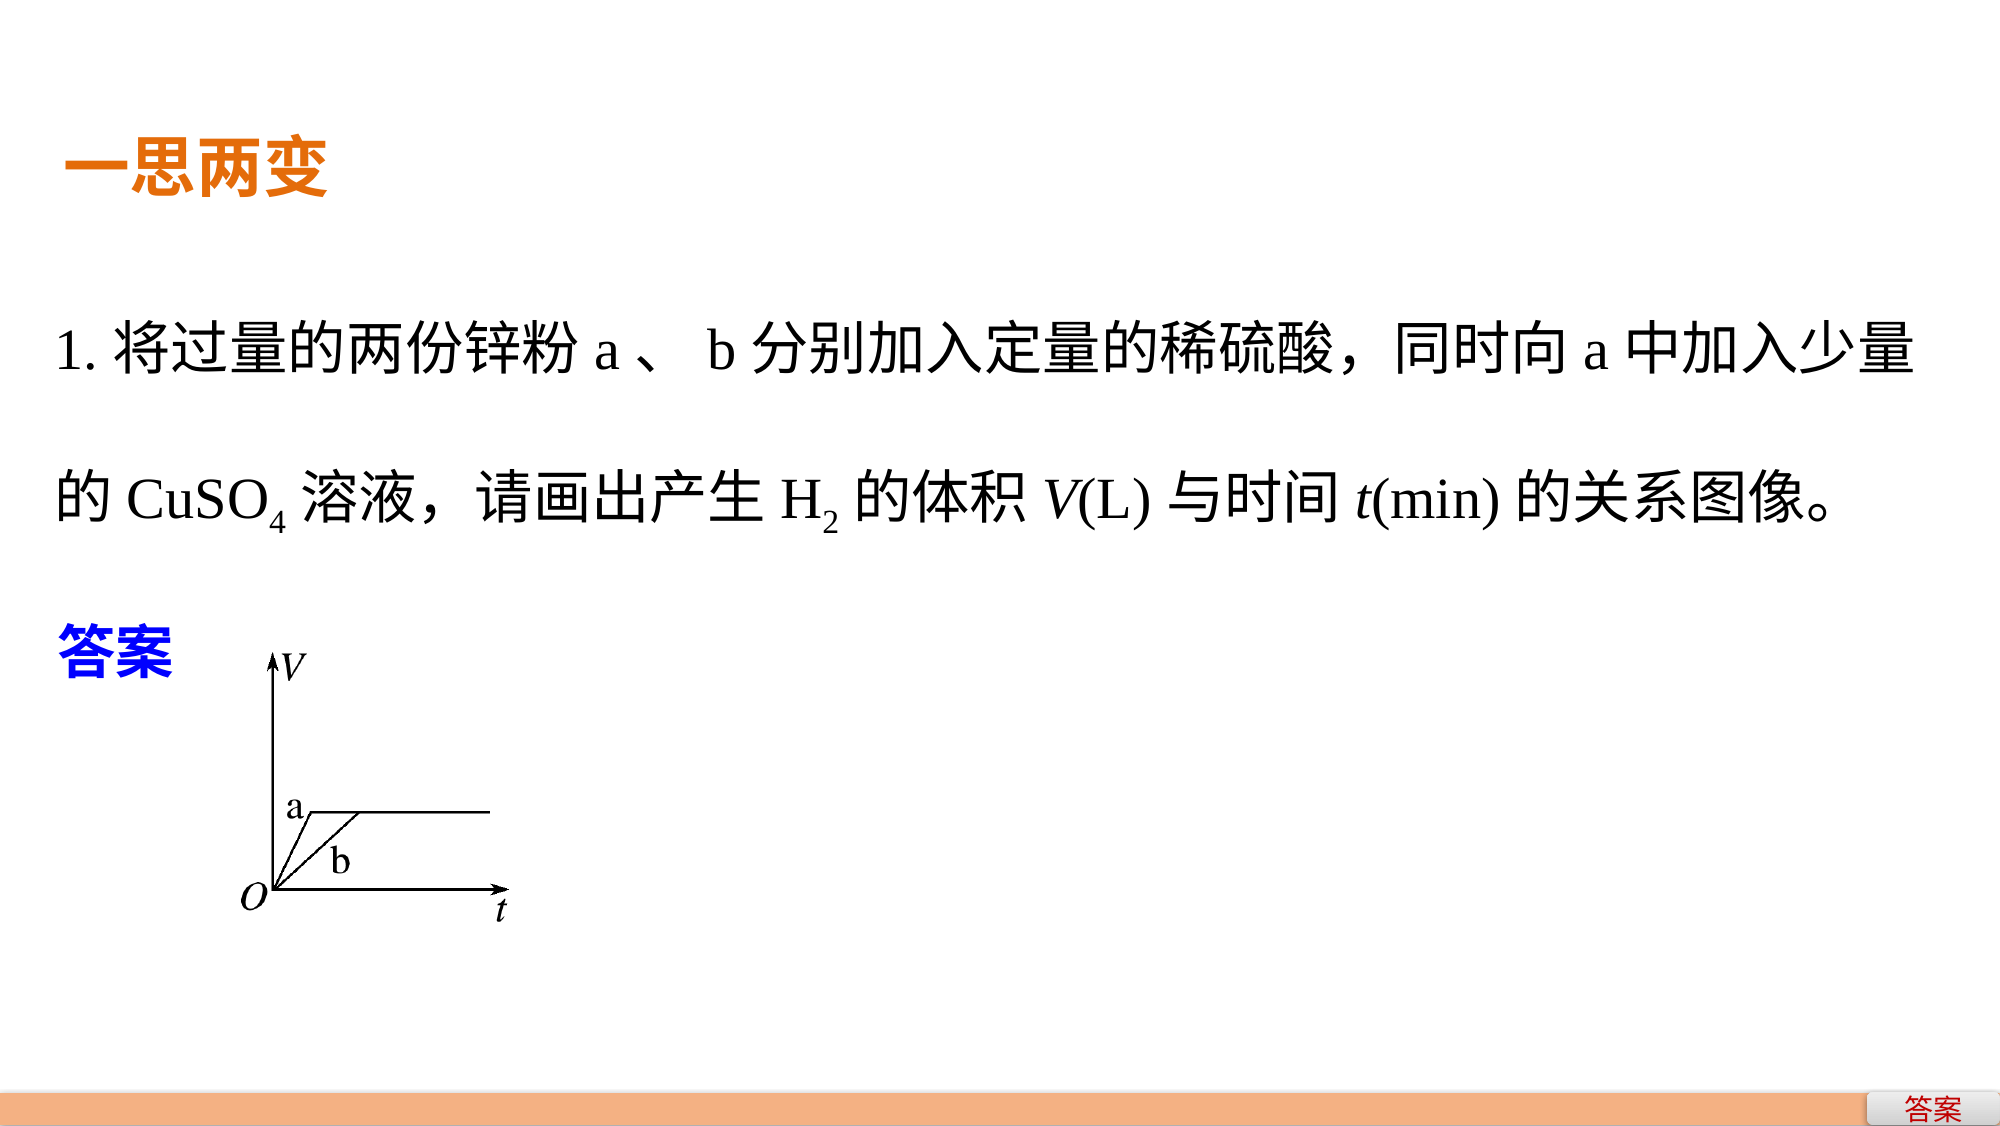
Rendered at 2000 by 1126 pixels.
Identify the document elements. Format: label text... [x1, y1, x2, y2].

text_box [0, 1092, 1866, 1126]
picture [235, 641, 516, 930]
text_box 1.将过量的两份锌粉a、b分别加入定量的稀硫酸，同时向a中加入少量的CuSO4溶液，请画出产生H2的体积V(L)与时间t(min)的关系图像。 [39, 233, 1931, 548]
text_box 答案 [42, 608, 189, 694]
text_box 答案 [1866, 1091, 2000, 1126]
text_box 一思两变 [43, 115, 407, 216]
